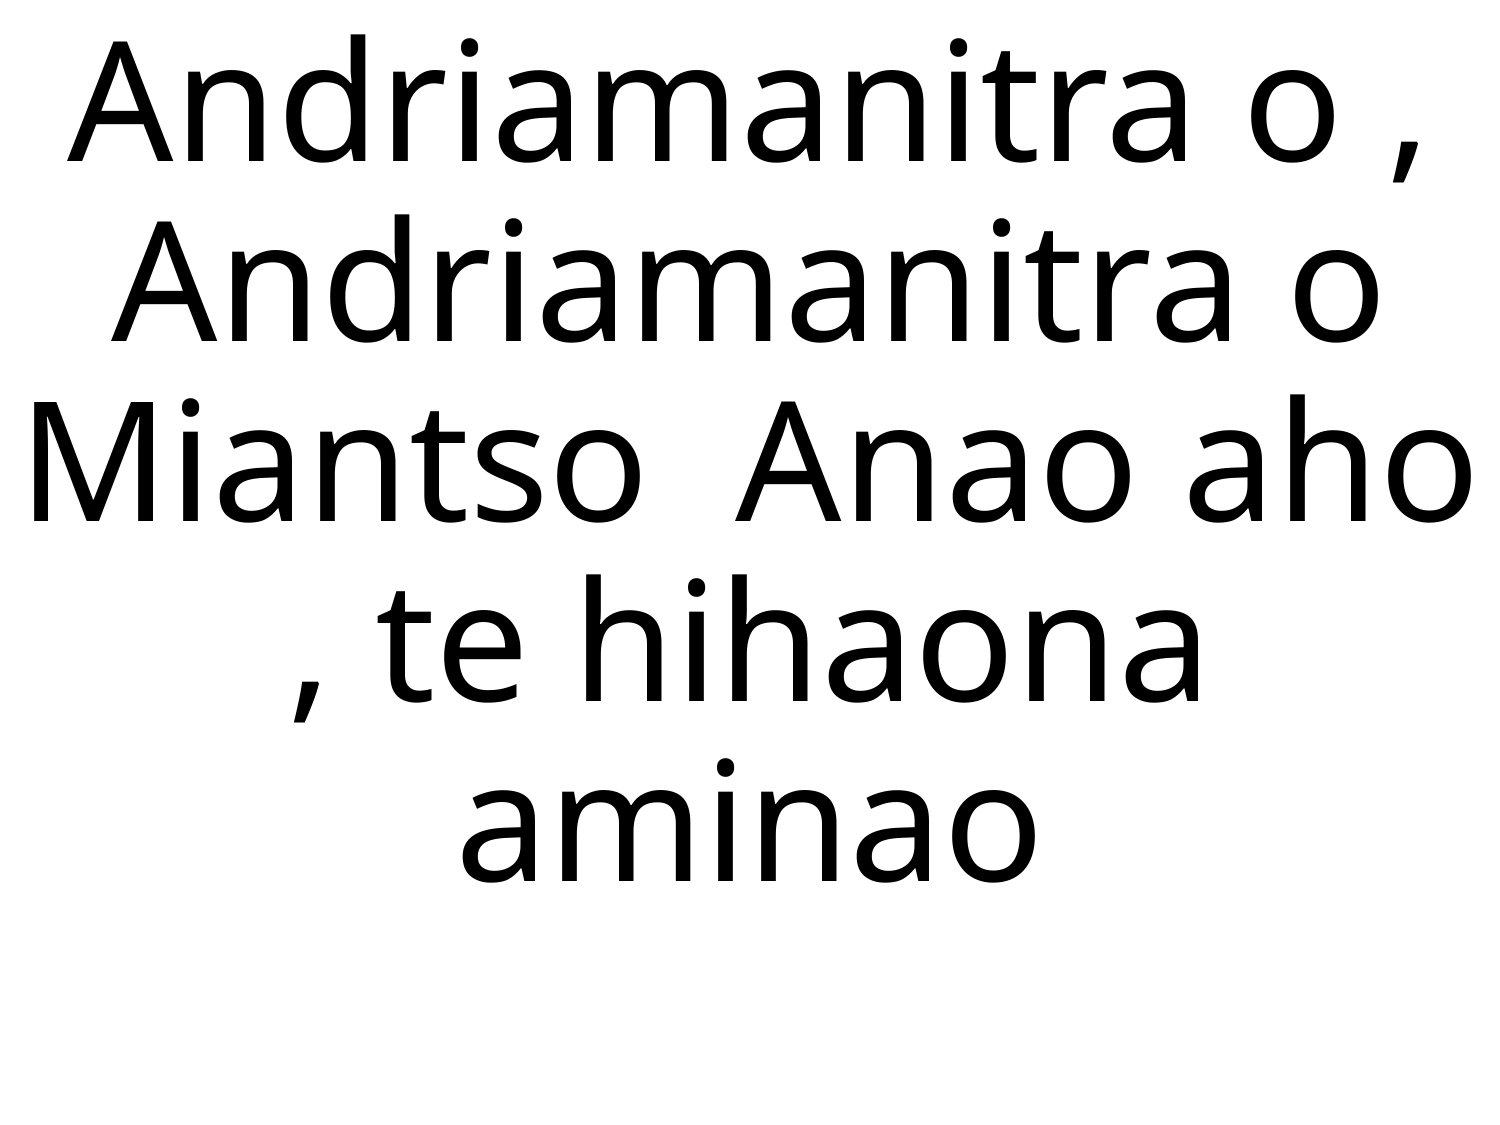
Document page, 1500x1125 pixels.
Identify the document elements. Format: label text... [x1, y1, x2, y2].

title Andriamanitra o , Andriamanitra o Miantso Anao aho , te hihaona aminao [0, 0, 1500, 1125]
